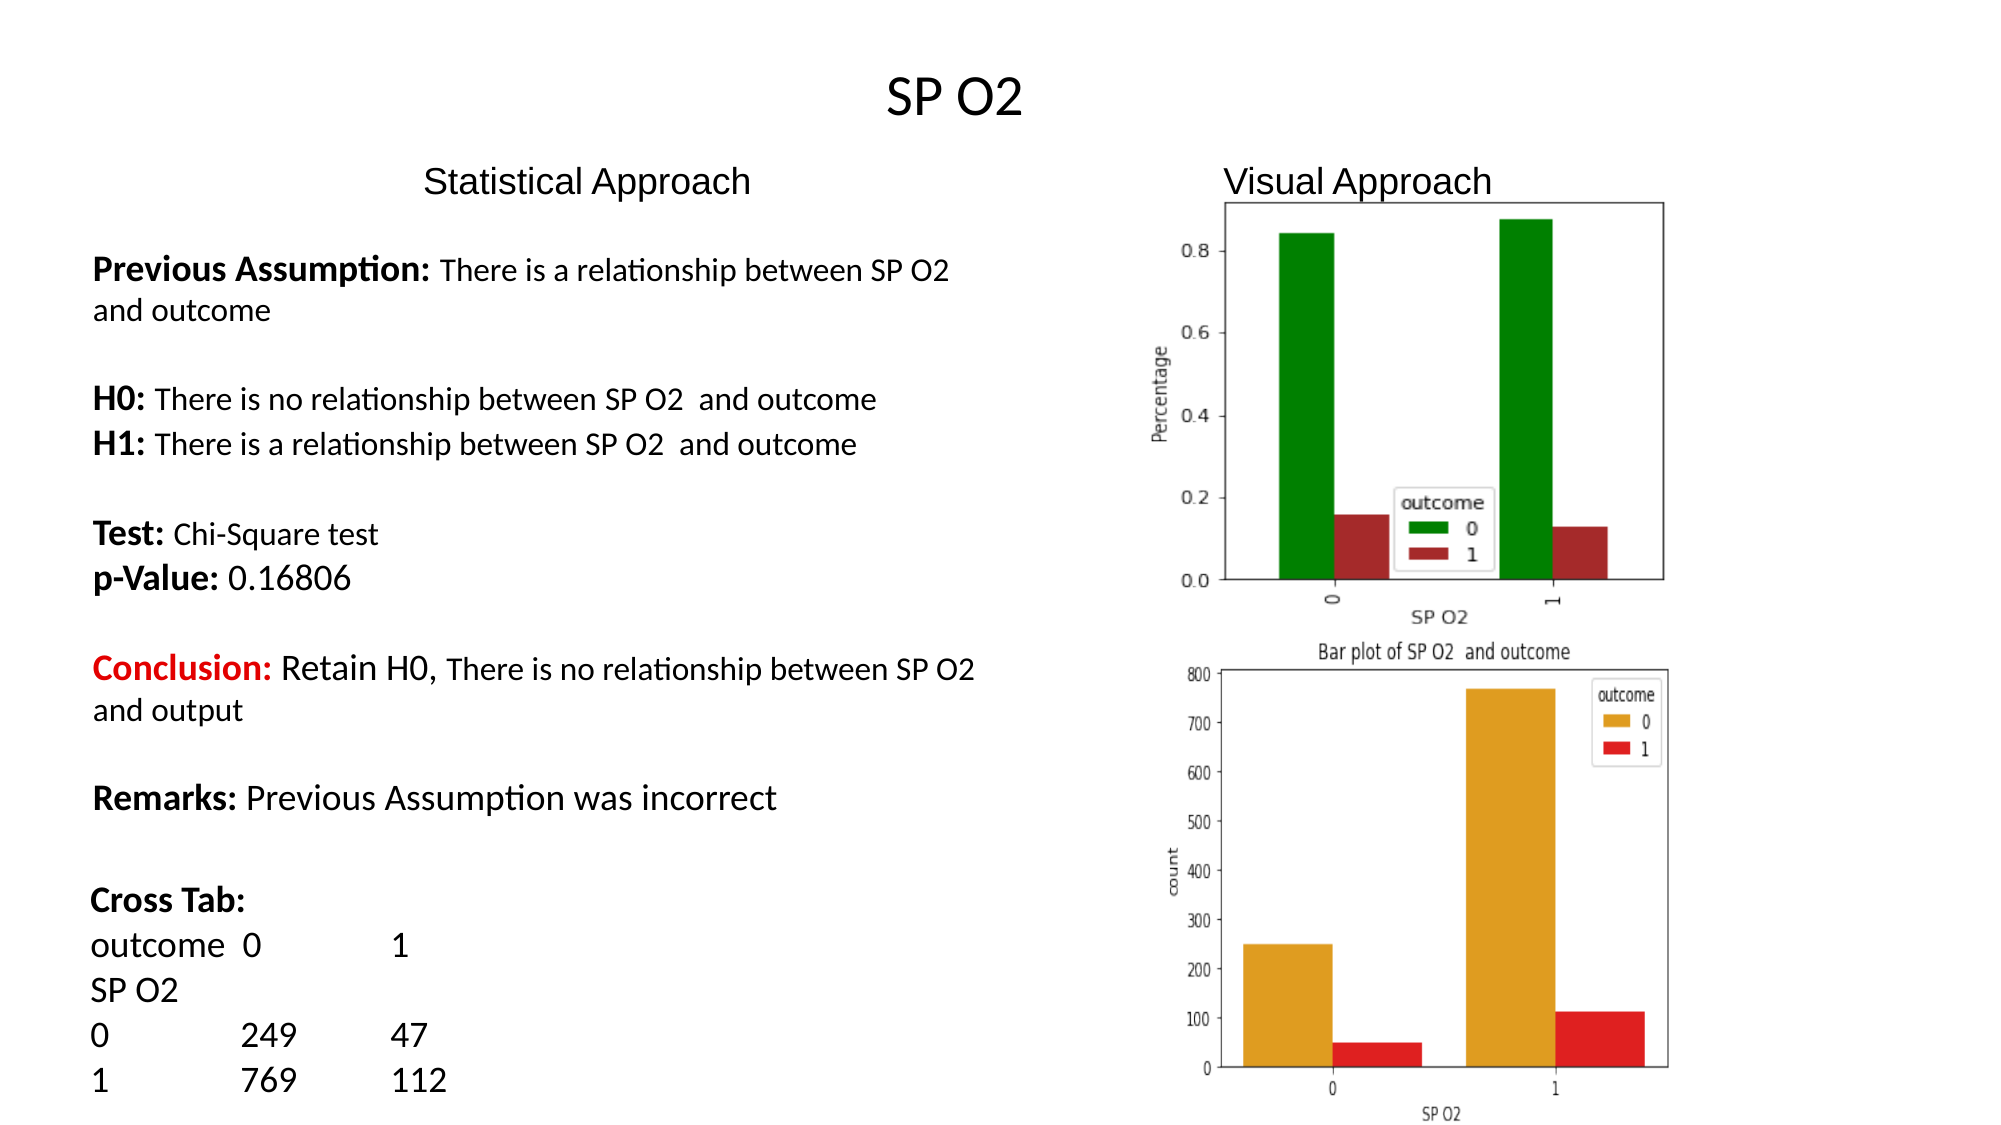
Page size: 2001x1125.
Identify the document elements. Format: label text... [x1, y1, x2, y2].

picture [1138, 190, 1677, 1125]
text_box Cross Tab: outcome 0 1 SP O2 0 249 47 1 769 112 [75, 867, 1014, 1108]
text_box Visual Approach [1058, 149, 1658, 210]
text_box Statistical Approach [287, 149, 888, 210]
text_box Previous Assumption: There is a relationship between SP O2 and outcome H0: There is no relationship between SP O2 and outcome H1: There is a relationship between SP O2 and outcome Test: Chi-Square test p-Value: 0.16806 Conclusion: Retain H0, There is no relationship between SP O2 and output Remarks: Previous Assumption was incorrect [78, 236, 1011, 826]
text_box SP O2 [871, 49, 1053, 135]
